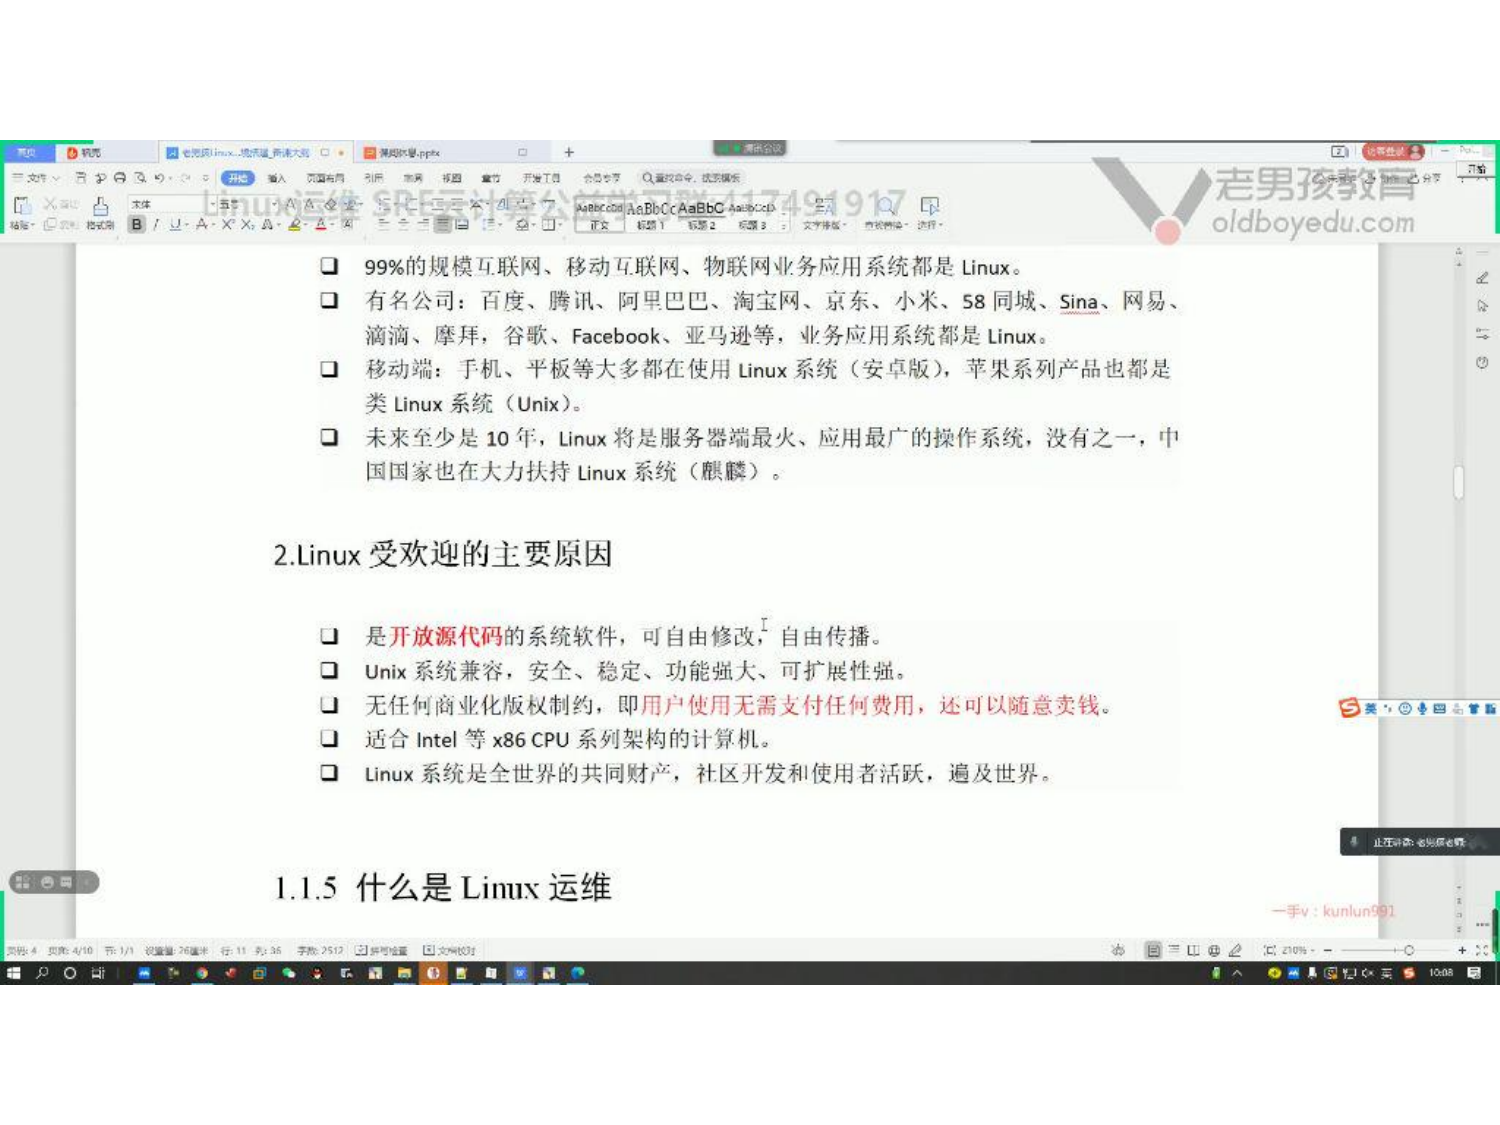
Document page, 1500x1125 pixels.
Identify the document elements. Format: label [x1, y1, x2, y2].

picture [0, 140, 1500, 985]
